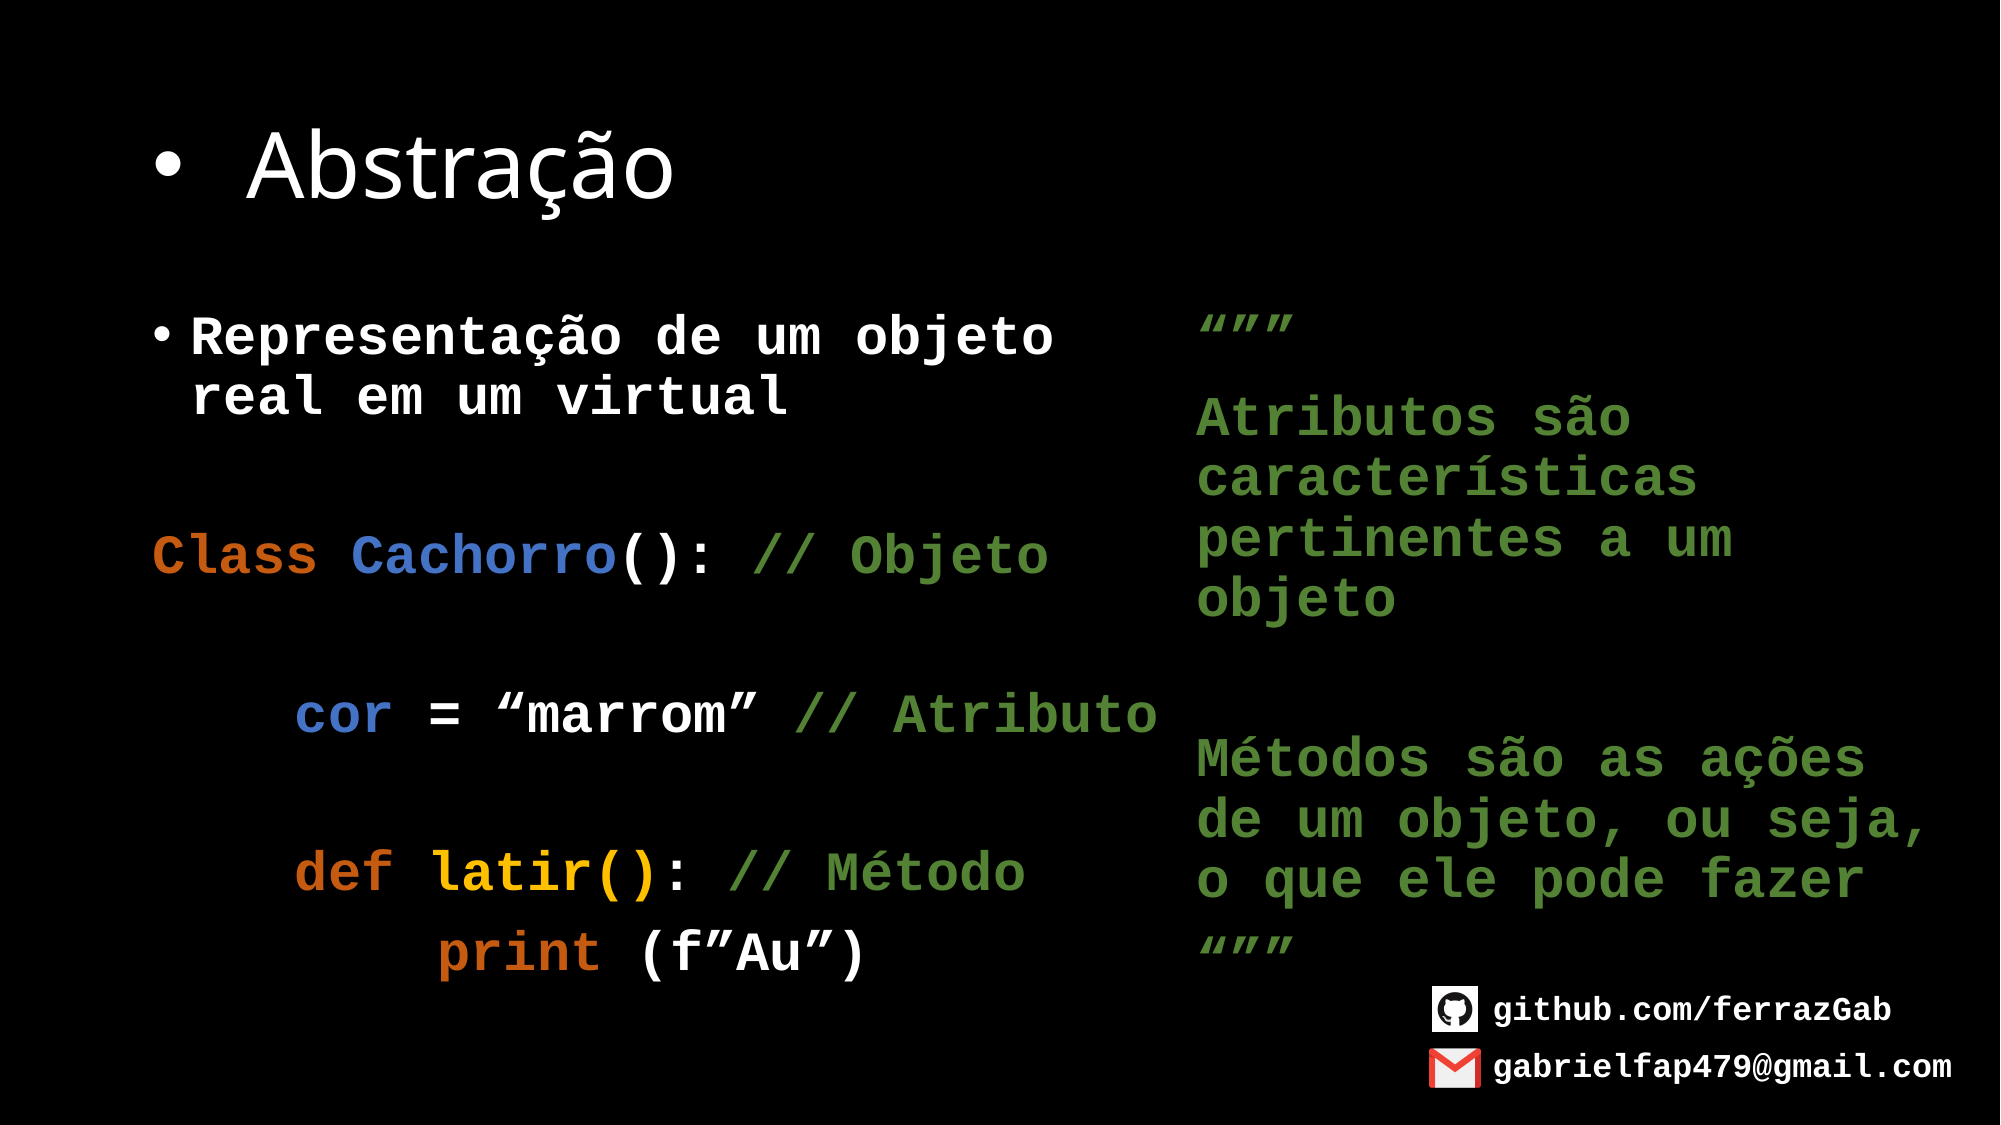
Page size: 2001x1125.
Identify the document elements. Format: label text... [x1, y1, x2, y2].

picture [1432, 986, 1478, 1032]
text_box “”” Atributos são características pertinentes a um objeto Métodos são as ações de um objeto, ou seja, o que ele pode fazer “”” [1181, 299, 1954, 1014]
picture [1429, 1042, 1481, 1094]
title Abstração [137, 59, 1863, 278]
text_box github.com/ferrazGab gabrielfap479@gmail.com [1477, 984, 1977, 1097]
list Representação de um objeto real em um virtual Class Cachorro(): // Objeto cor = “marrom” // Atributo def latir(): // Método print (f”Au”) [137, 299, 1181, 1002]
